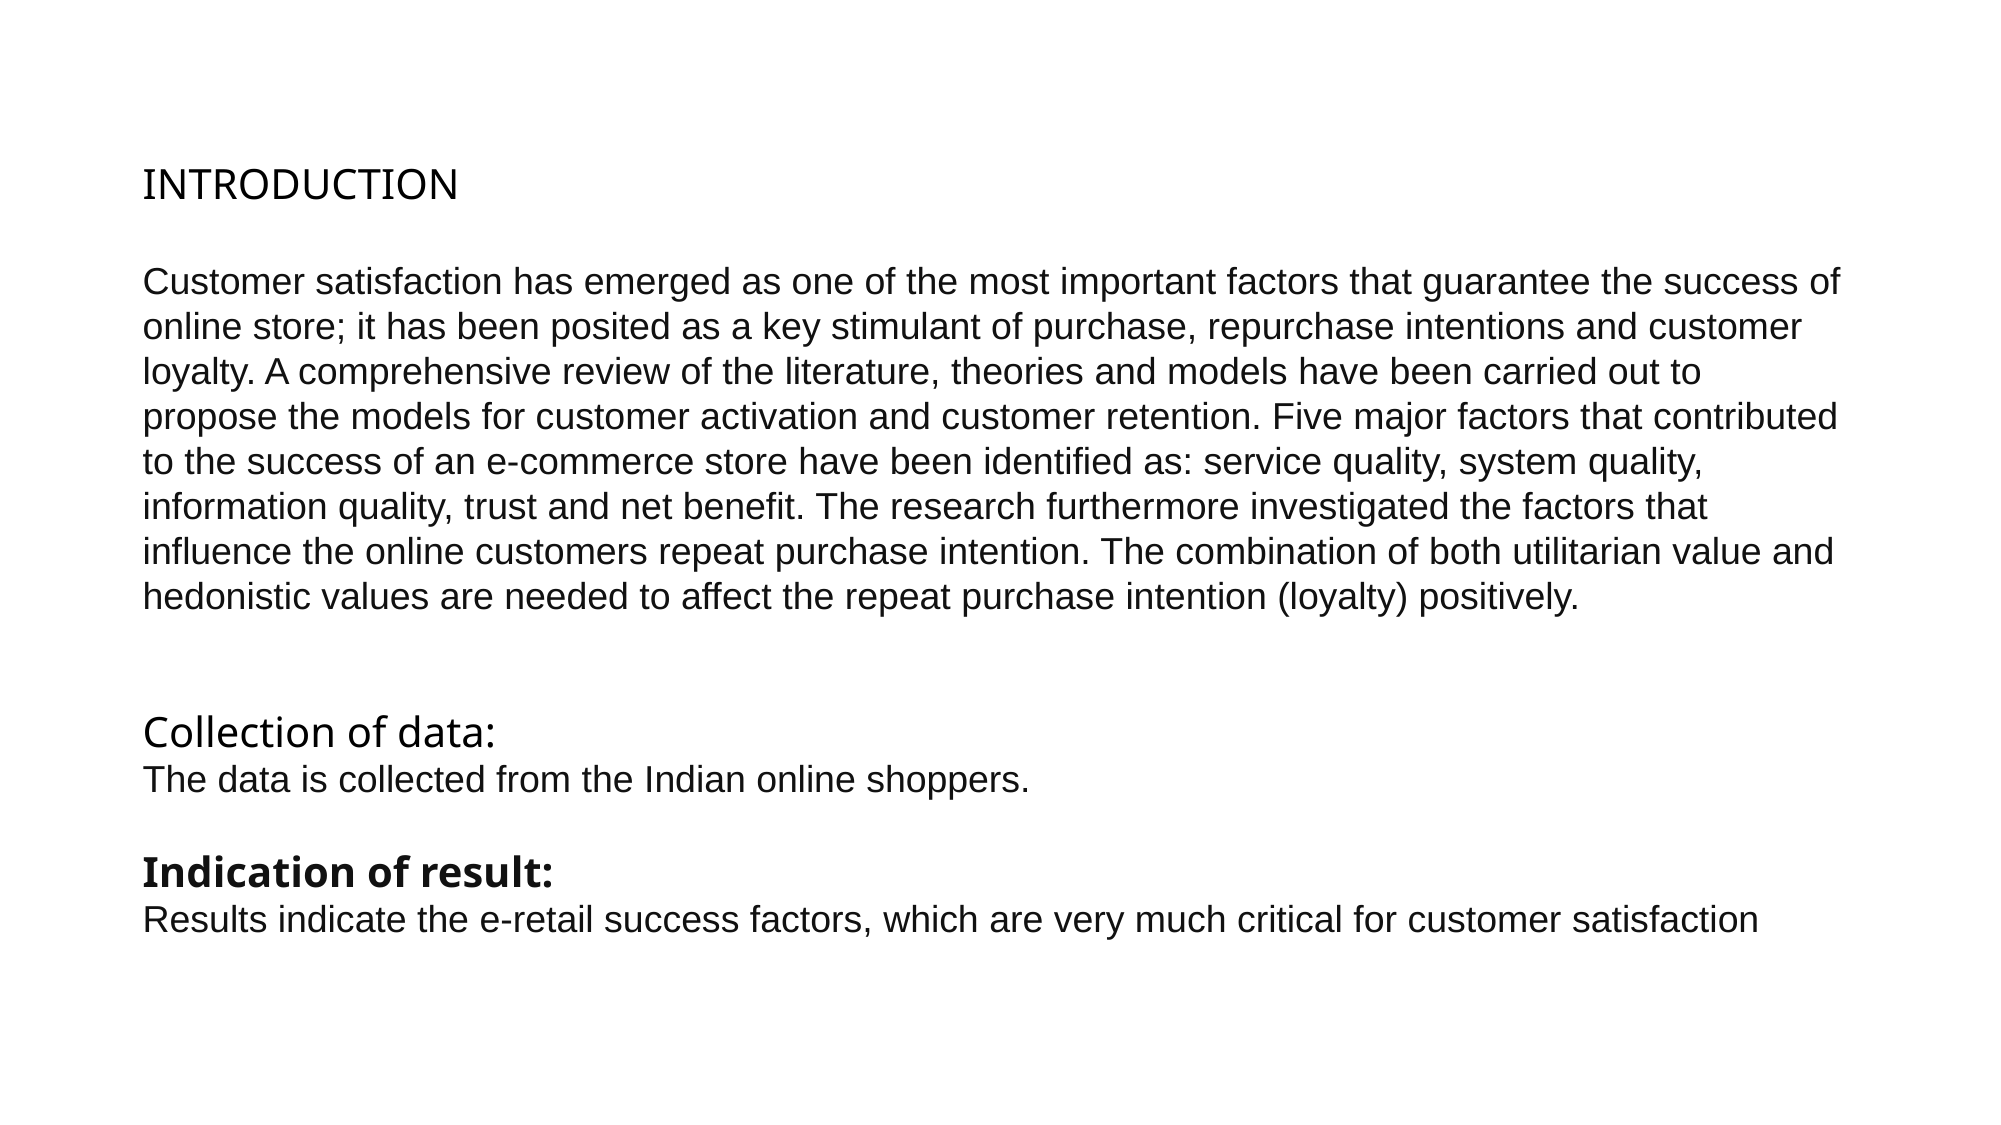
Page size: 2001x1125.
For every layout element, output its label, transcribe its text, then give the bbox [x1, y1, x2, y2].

text_box INTRODUCTION Customer satisfaction has emerged as one of the most important factors that guarantee the success of online store; it has been posited as a key stimulant of purchase, repurchase intentions and customer loyalty. A comprehensive review of the literature, theories and models have been carried out to propose the models for customer activation and customer retention. Five major factors that contributed to the success of an e-commerce store have been identified as: service quality, system quality, information quality, trust and net benefit. The research furthermore investigated the factors that influence the online customers repeat purchase intention. The combination of both utilitarian value and hedonistic values are needed to affect the repeat purchase intention (loyalty) positively. [127, 149, 1862, 625]
text_box Collection of data: The data is collected from the Indian online shoppers. Indication of result: Results indicate the e-retail success factors, which are very much critical for customer satisfaction [127, 697, 1804, 948]
